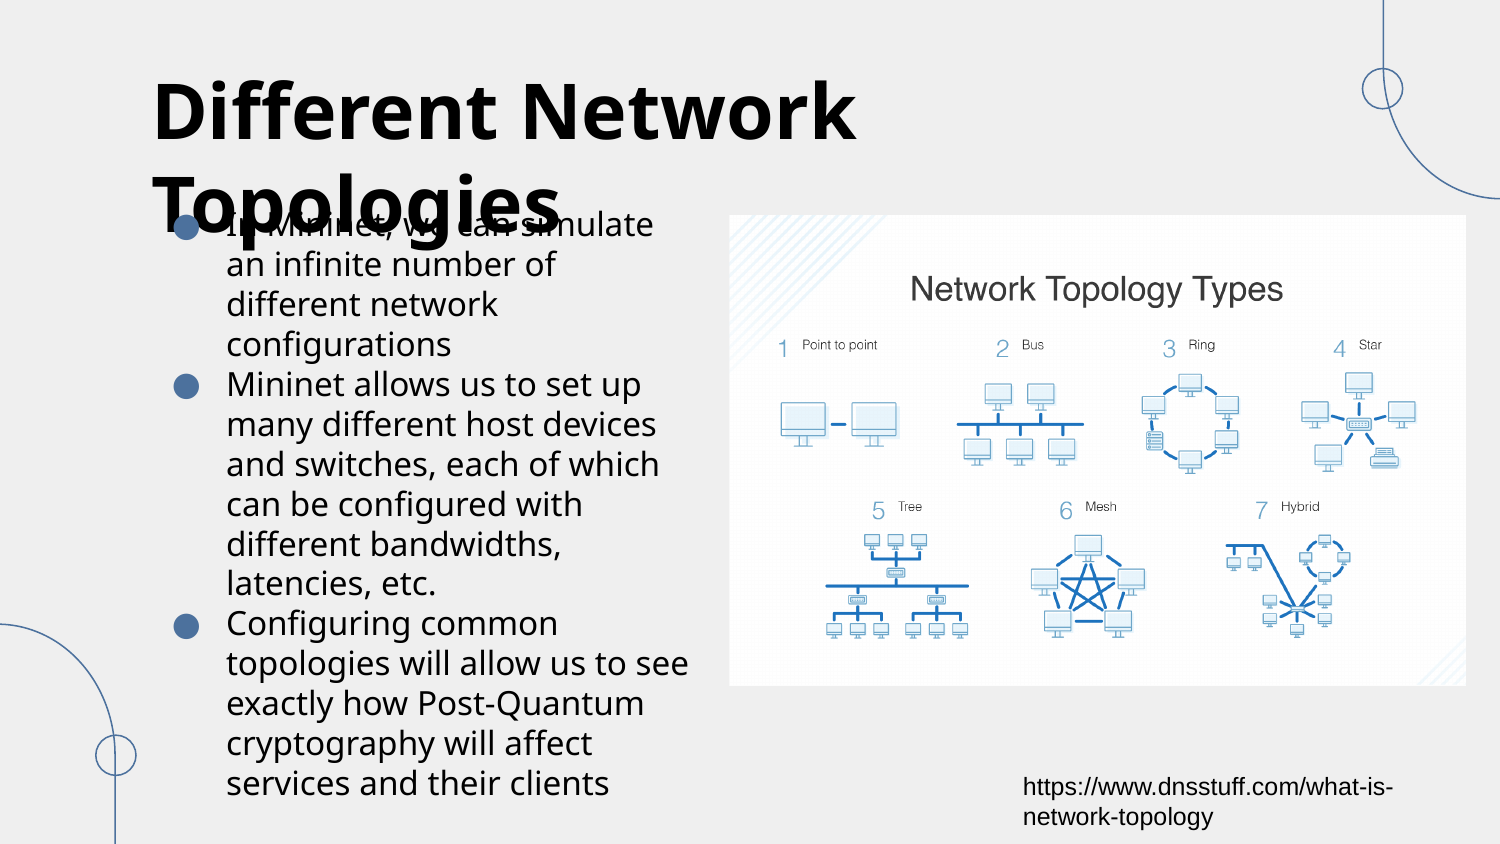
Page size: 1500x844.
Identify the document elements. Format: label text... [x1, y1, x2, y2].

subtitle In Mininet, we can simulate an infinite number of different network configurations Mininet allows us to set up many different host devices and switches, each of which can be configured with different bandwidths, latencies, etc. Configuring common topologies will allow us to see exactly how Post-Quantum cryptography will affect services and their clients [136, 188, 715, 771]
title Different Network Topologies [136, 47, 1136, 174]
text_box https://www.dnsstuff.com/what-is-network-topology [1007, 755, 1500, 844]
picture [729, 215, 1467, 686]
